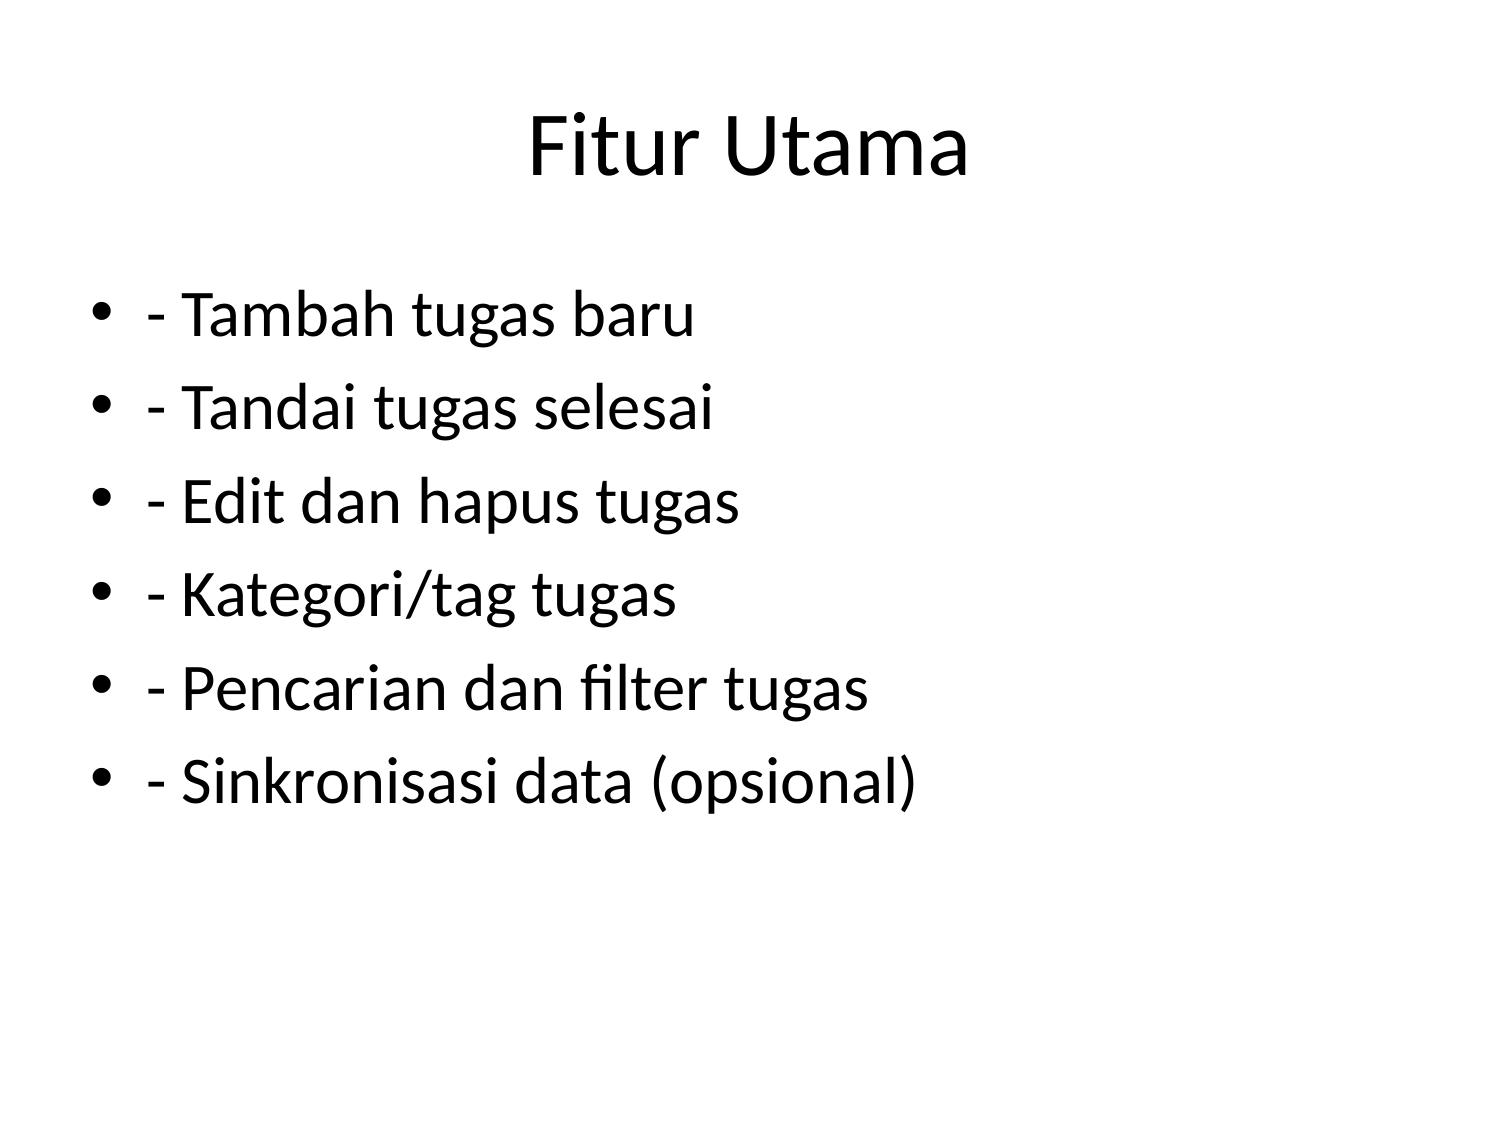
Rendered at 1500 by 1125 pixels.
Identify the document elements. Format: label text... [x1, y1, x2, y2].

list - Tambah tugas baru - Tandai tugas selesai - Edit dan hapus tugas - Kategori/tag tugas - Pencarian dan filter tugas - Sinkronisasi data (opsional) [75, 262, 1425, 1005]
title Fitur Utama [75, 45, 1425, 233]
